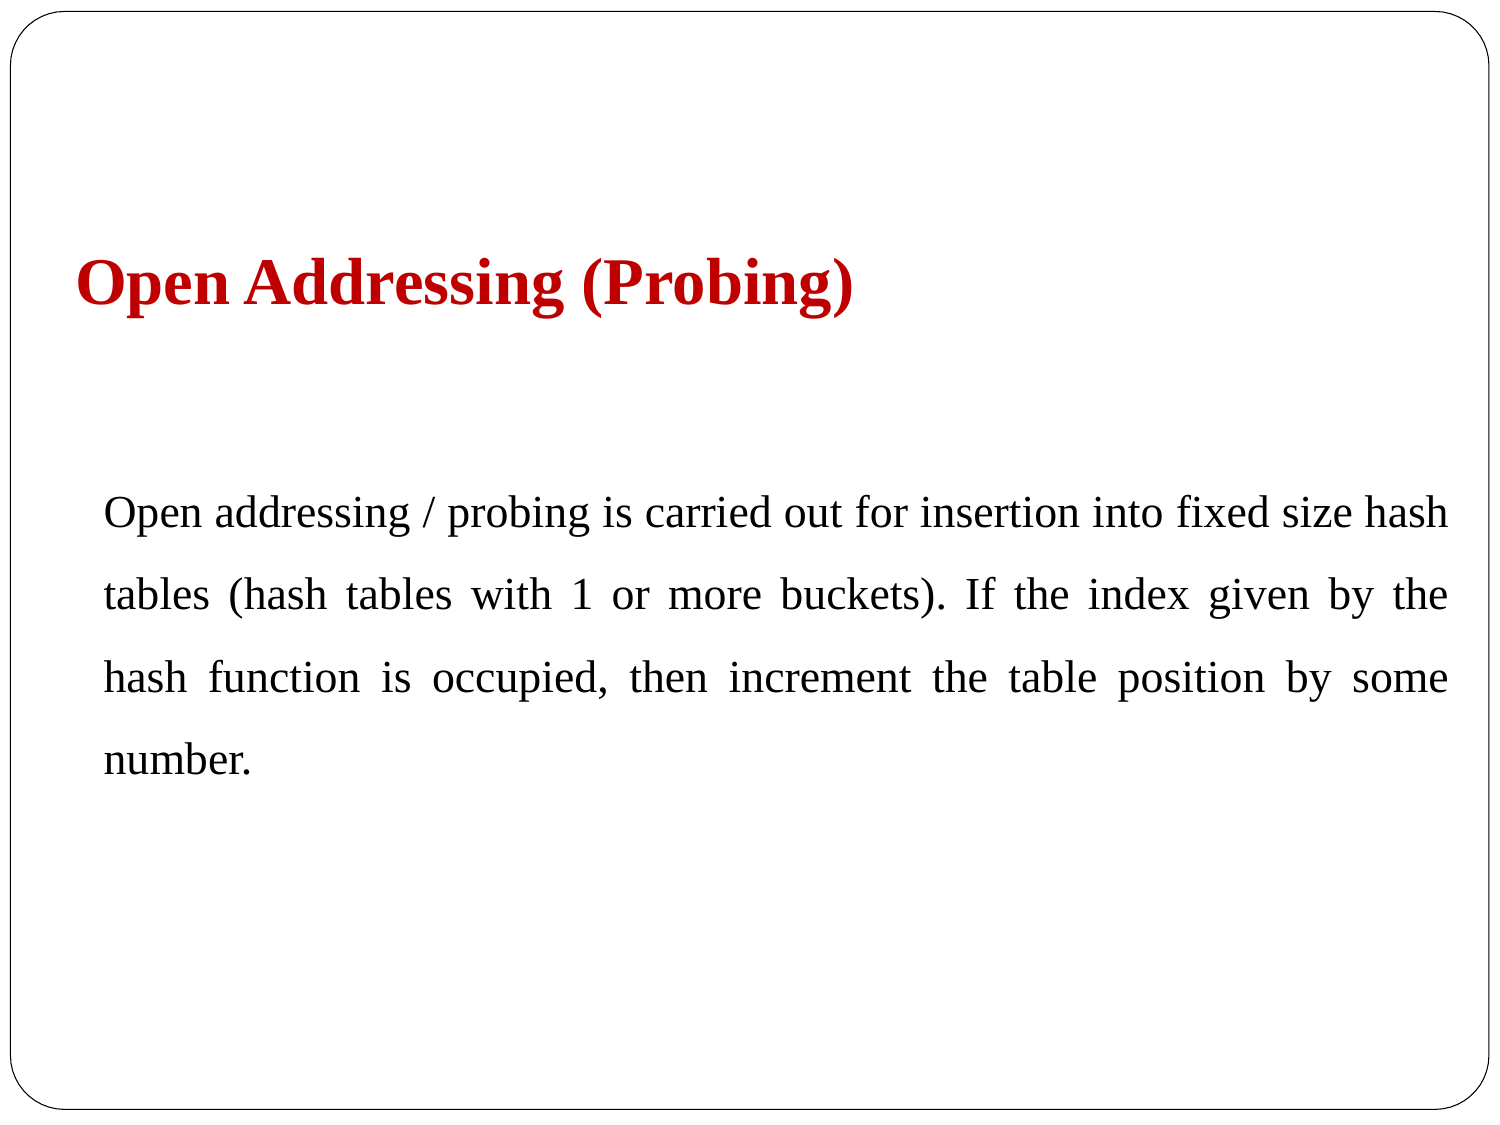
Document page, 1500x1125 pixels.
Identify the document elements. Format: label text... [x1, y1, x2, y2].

title Open Addressing (Probing) [75, 237, 1300, 342]
list Open addressing / probing is carried out for insertion into fixed size hash tables (hash tables with 1 or more buckets). If the index given by the hash function is occupied, then increment the table position by some number. [103, 454, 1450, 871]
